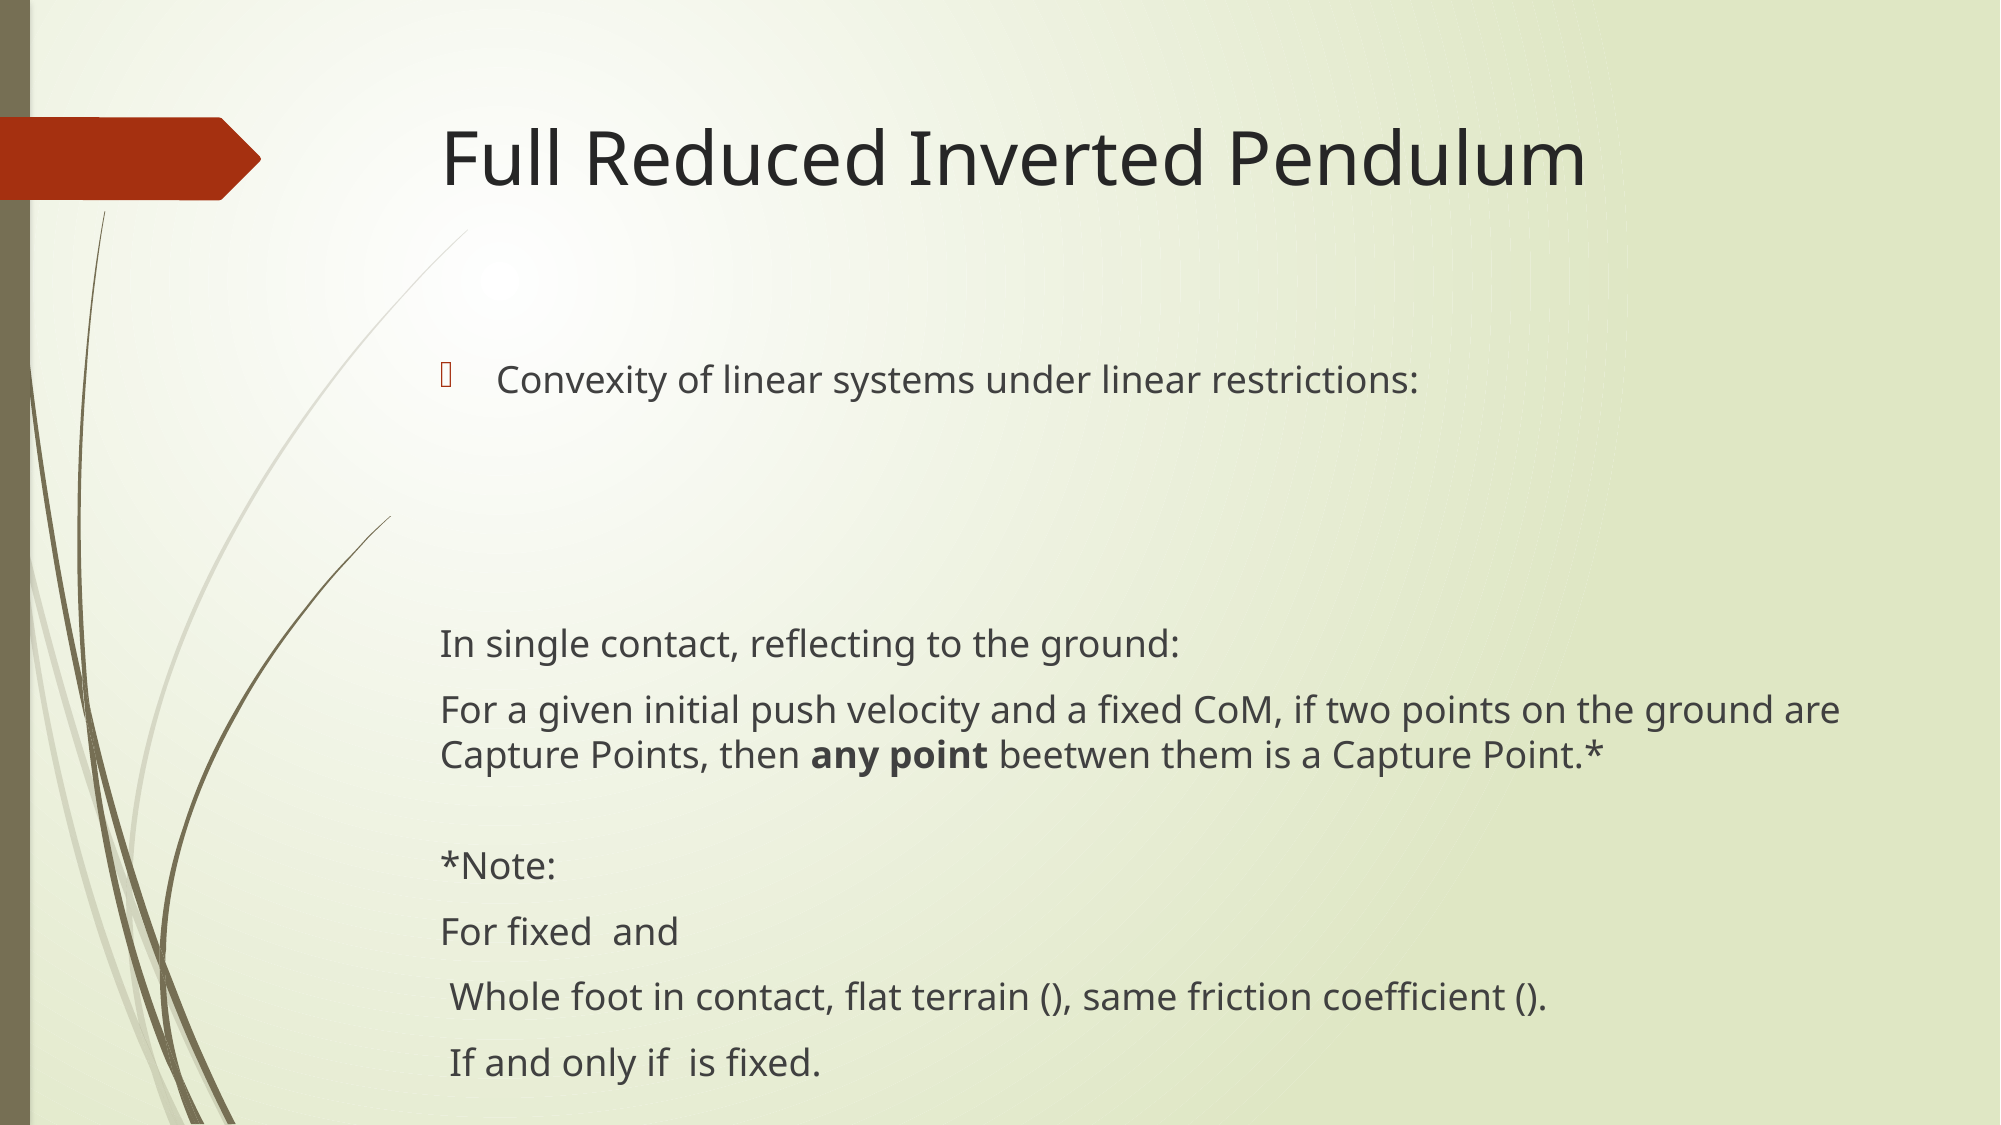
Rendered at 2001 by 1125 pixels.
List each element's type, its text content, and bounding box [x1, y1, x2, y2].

title Full Reduced Inverted Pendulum [425, 102, 1888, 313]
